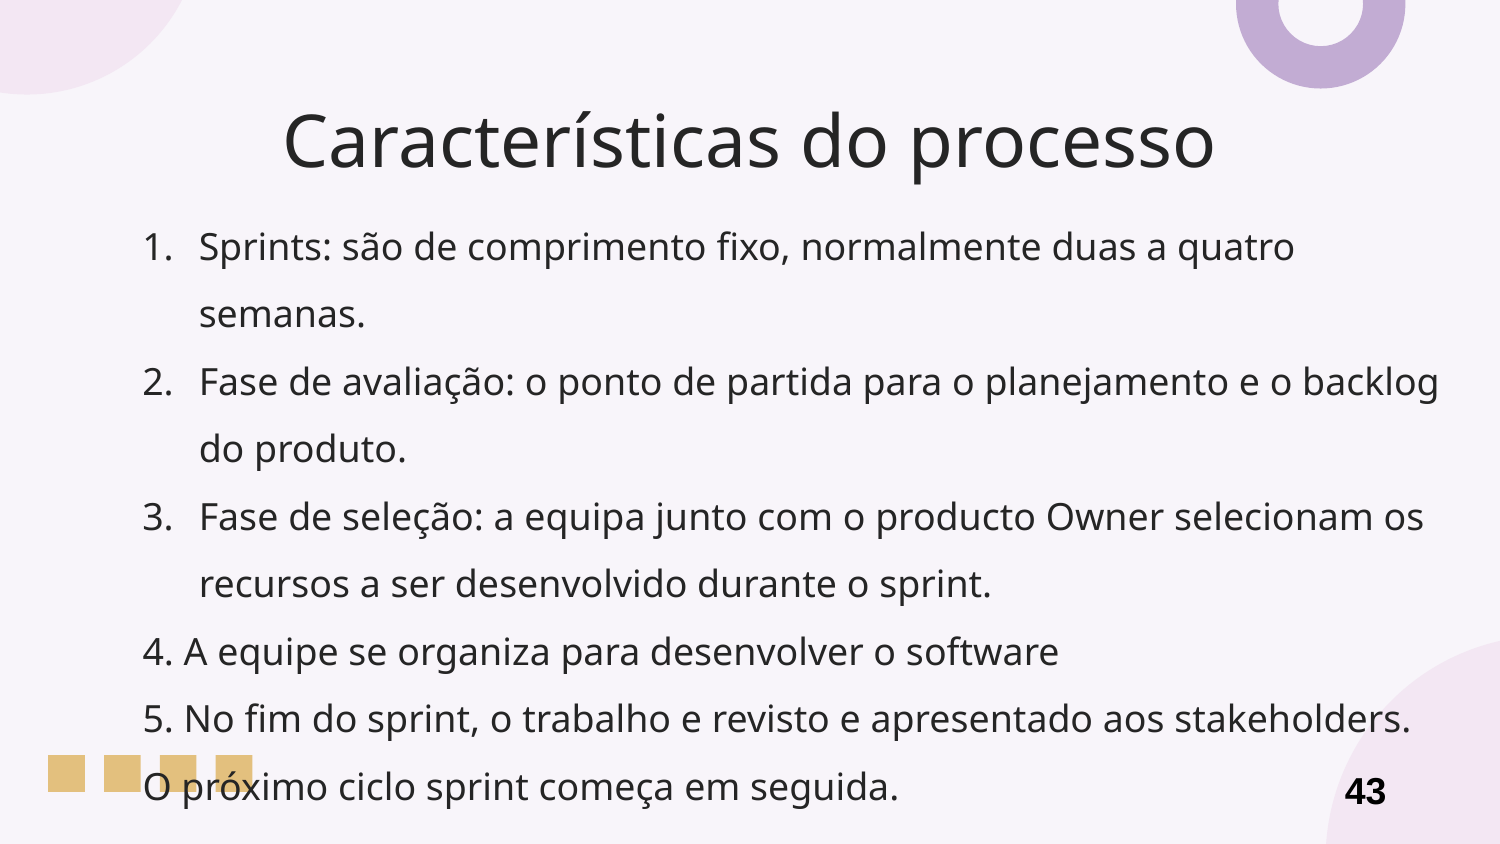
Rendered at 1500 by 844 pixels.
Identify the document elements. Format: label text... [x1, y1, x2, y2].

title Características do processo [263, 118, 1237, 185]
text_box 43 [1281, 694, 1451, 827]
subtitle Sprints: são de comprimento fixo, normalmente duas a quatro semanas. Fase de avaliação: o ponto de partida para o planejamento e o backlog do produto. Fase de seleção: a equipa junto com o producto Owner selecionam os recursos a ser desenvolvido durante o sprint. 4. A equipe se organiza para desenvolver o software 5. No fim do sprint, o trabalho e revisto e apresentado aos stakeholders. O próximo ciclo sprint começa em seguida. [106, 185, 1463, 659]
